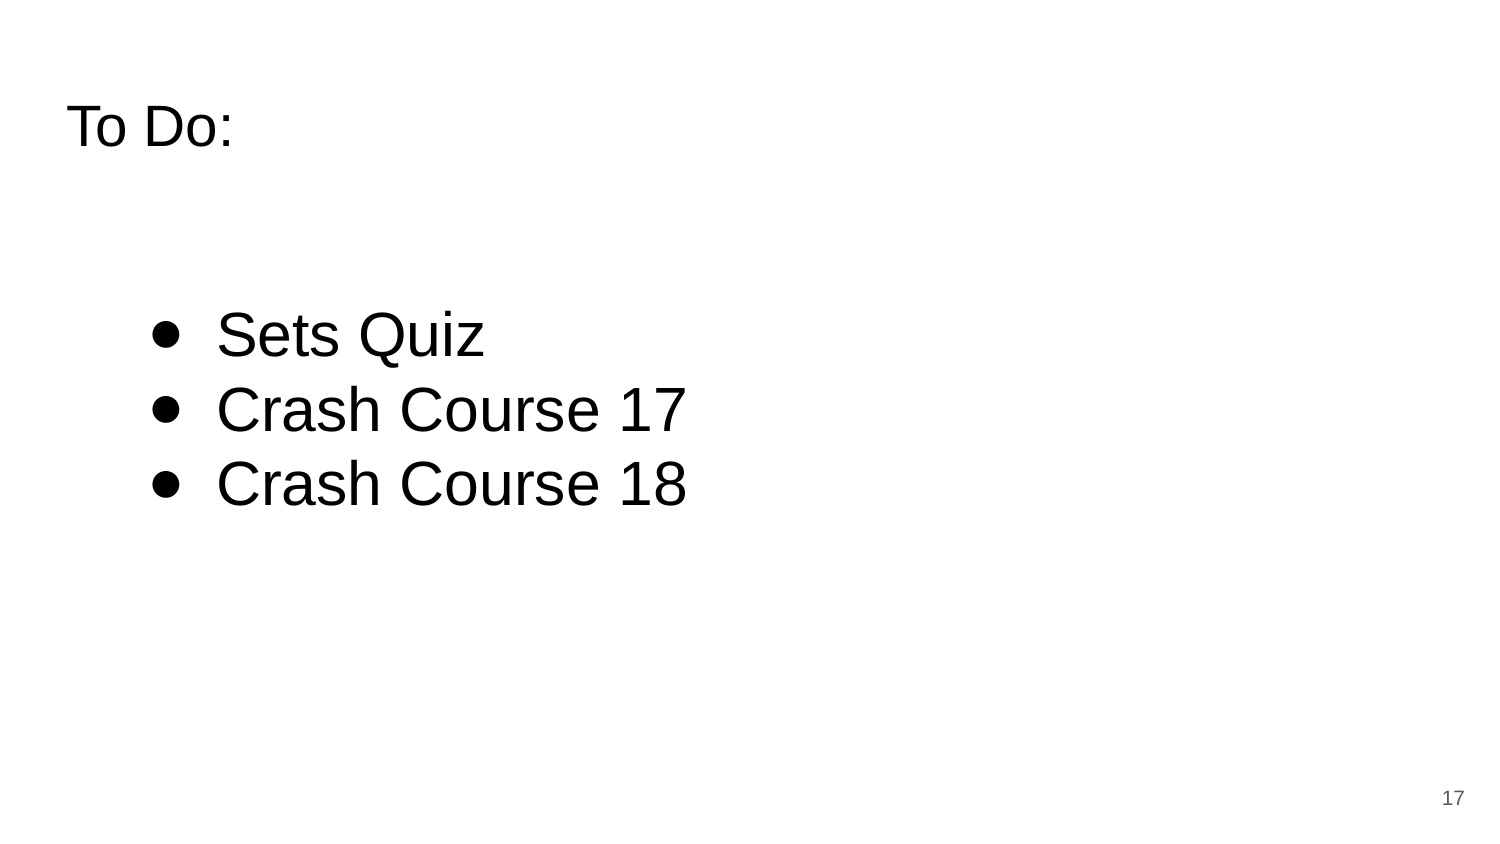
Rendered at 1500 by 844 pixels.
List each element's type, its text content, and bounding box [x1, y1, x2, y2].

list Sets Quiz Crash Course 17 Crash Course 18 [51, 189, 1449, 750]
slide_number ‹#› [1389, 764, 1480, 830]
title To Do: [51, 72, 1449, 167]
